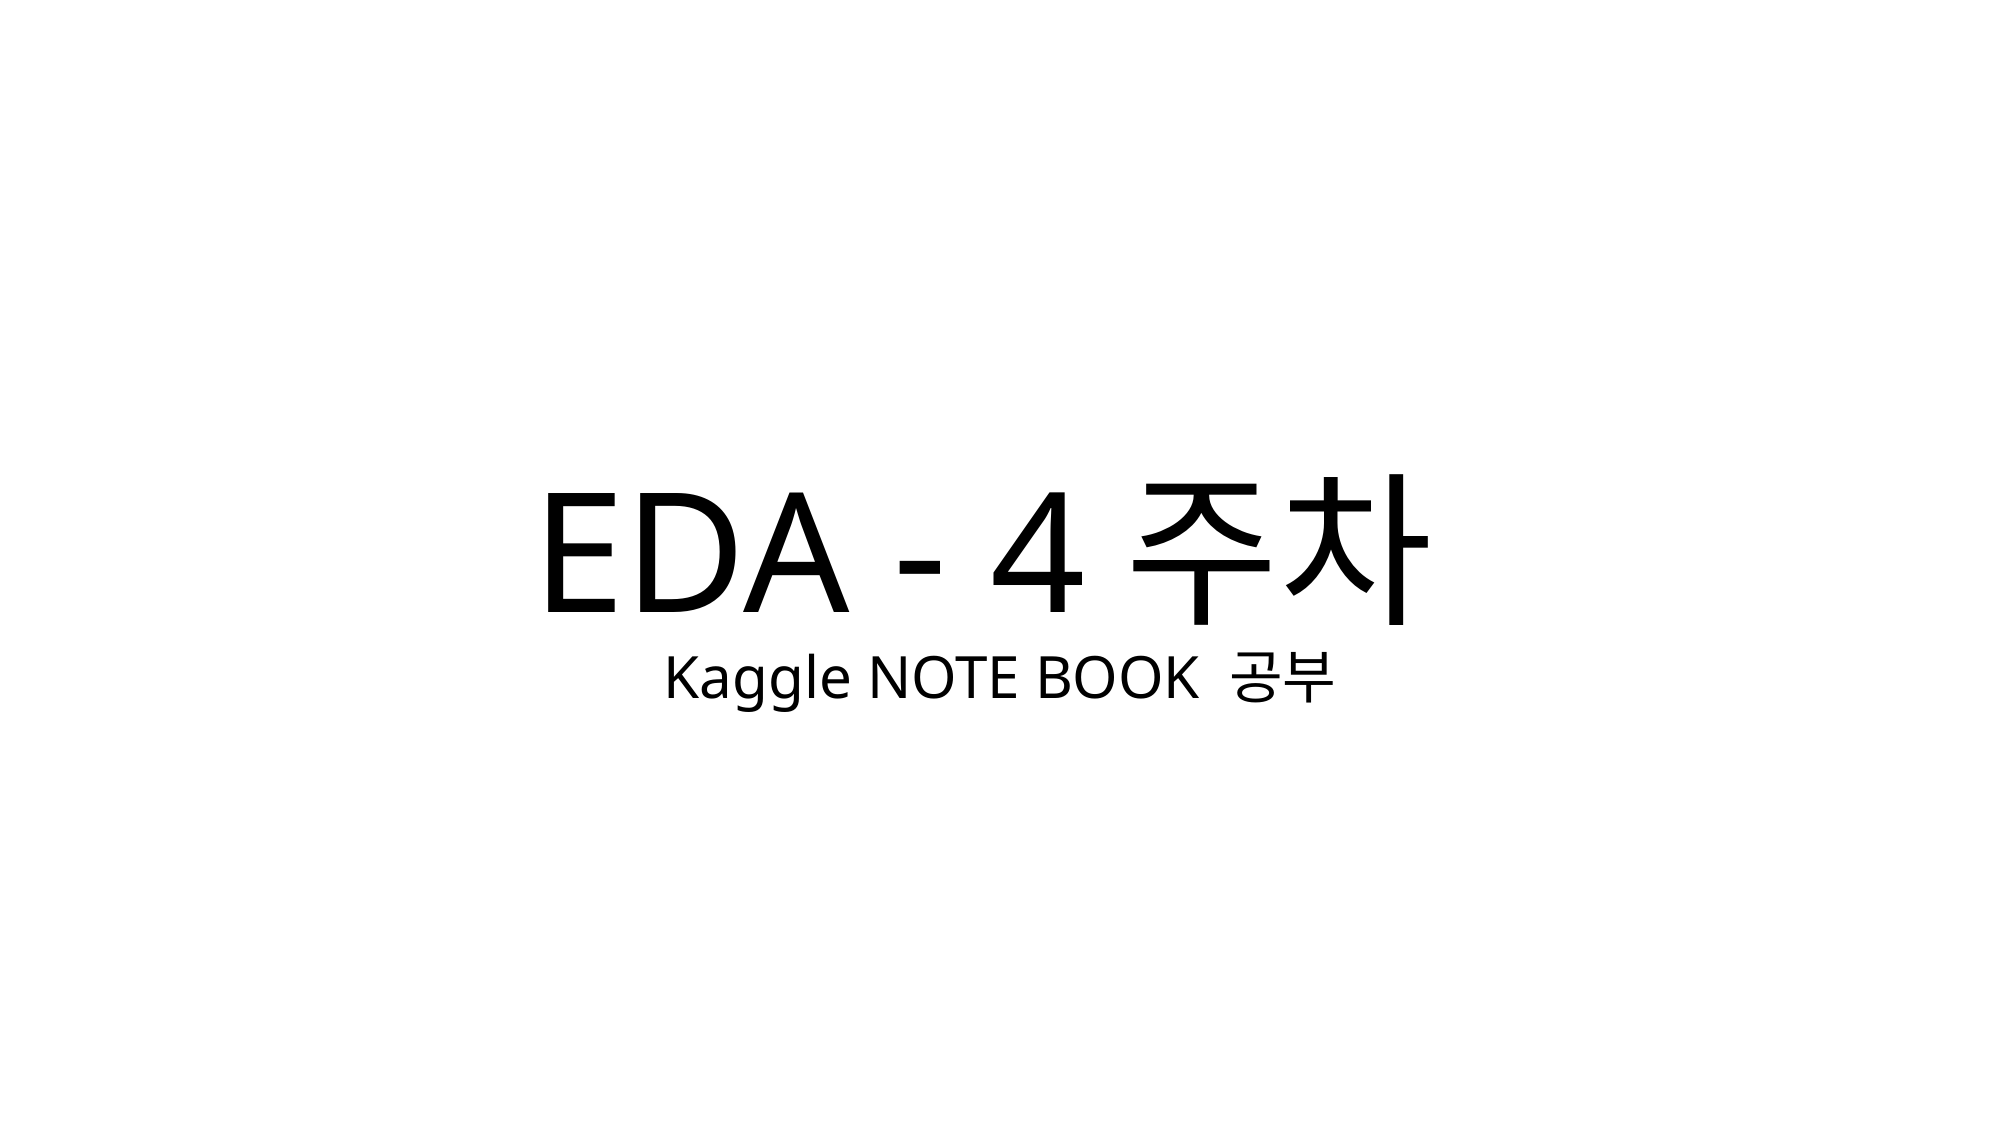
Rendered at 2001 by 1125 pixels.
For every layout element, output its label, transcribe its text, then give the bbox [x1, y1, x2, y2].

title EDA - 4주차 Kaggle NOTE BOOK 공부 [249, 327, 1751, 719]
